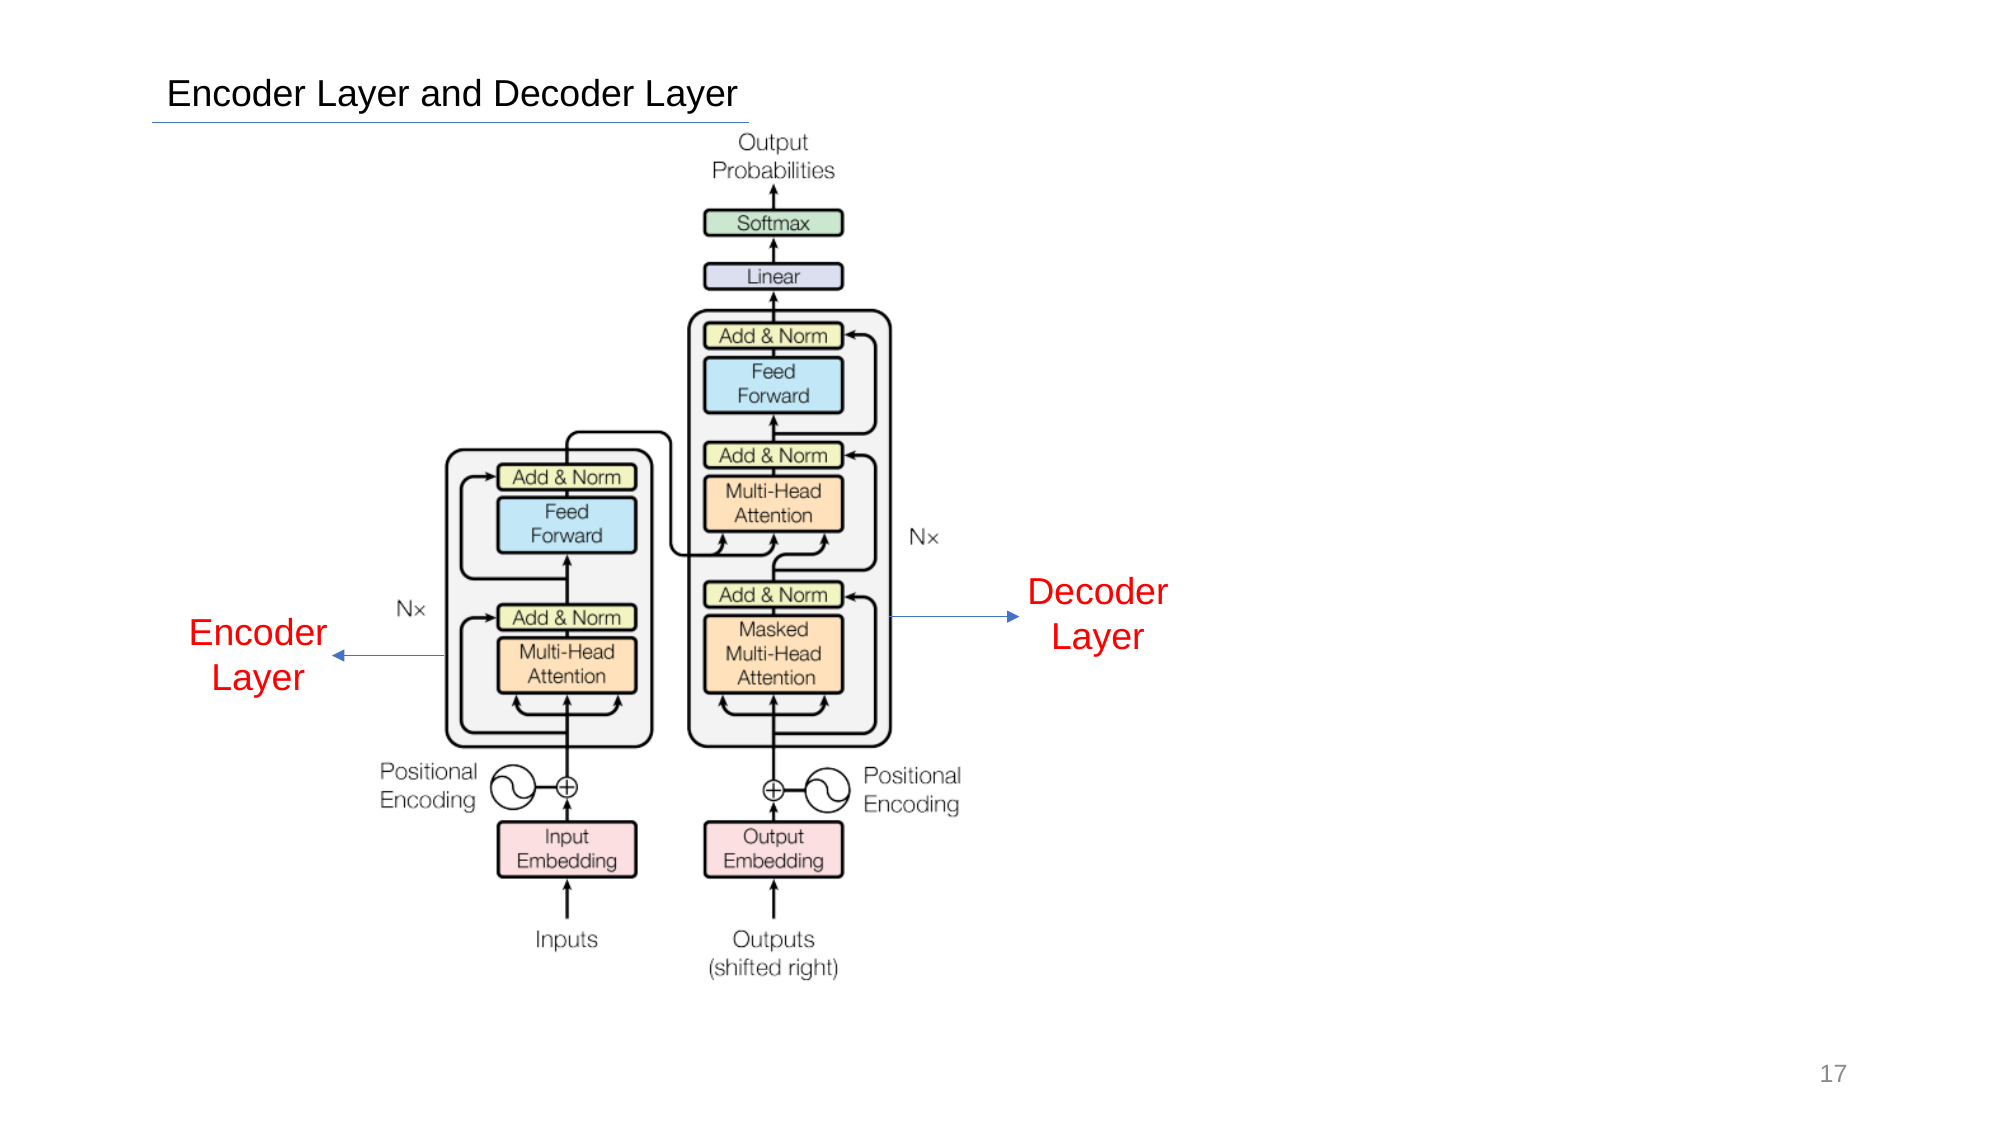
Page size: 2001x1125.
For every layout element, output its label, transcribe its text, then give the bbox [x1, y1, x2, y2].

slide_number 17 [1412, 1042, 1863, 1103]
picture [338, 92, 1001, 998]
text_box Encoder Layer [160, 600, 338, 706]
text_box Encoder Layer and Decoder Layer [151, 61, 836, 122]
text_box Decoder Layer [1001, 559, 1196, 665]
